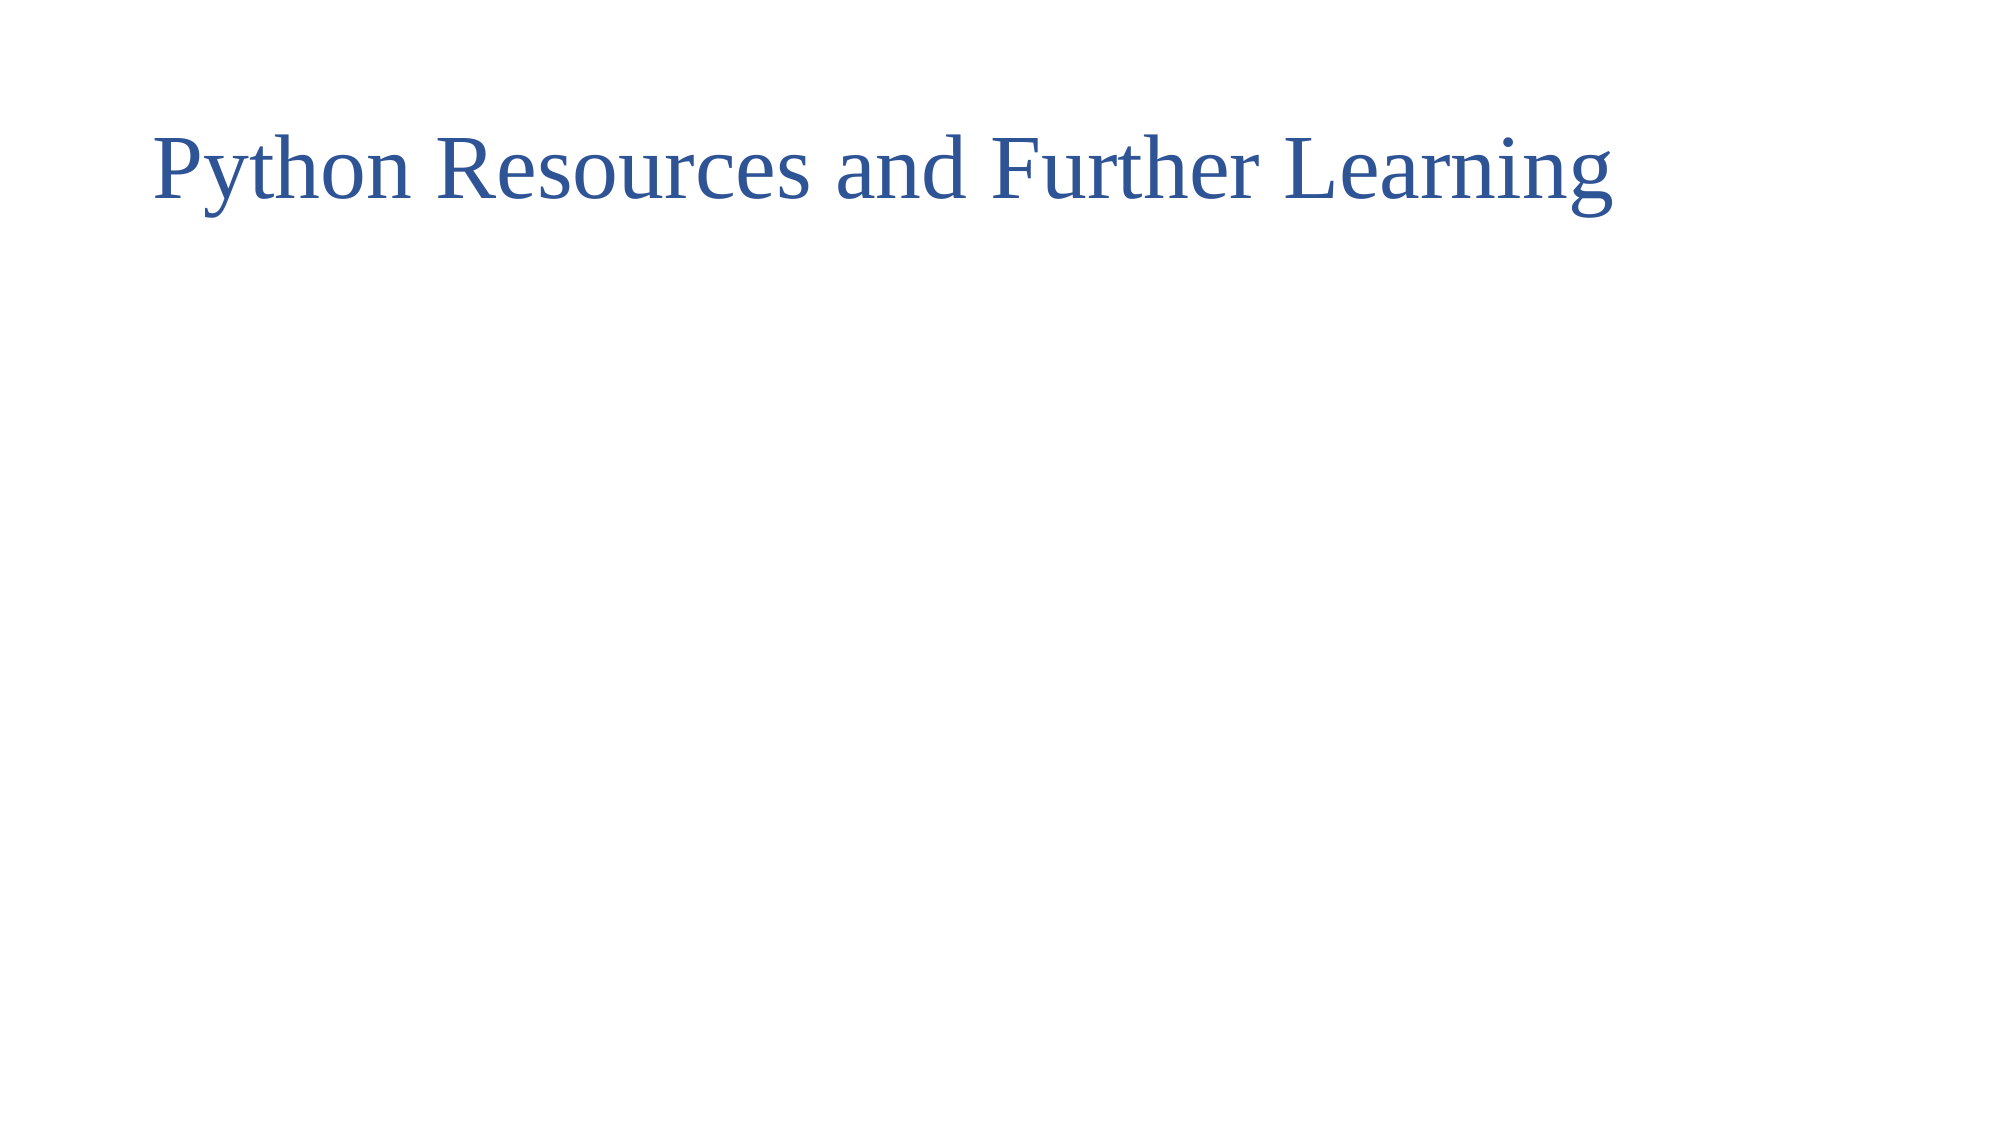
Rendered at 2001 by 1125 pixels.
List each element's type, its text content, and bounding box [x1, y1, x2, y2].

title Python Resources and Further Learning [137, 59, 1863, 278]
